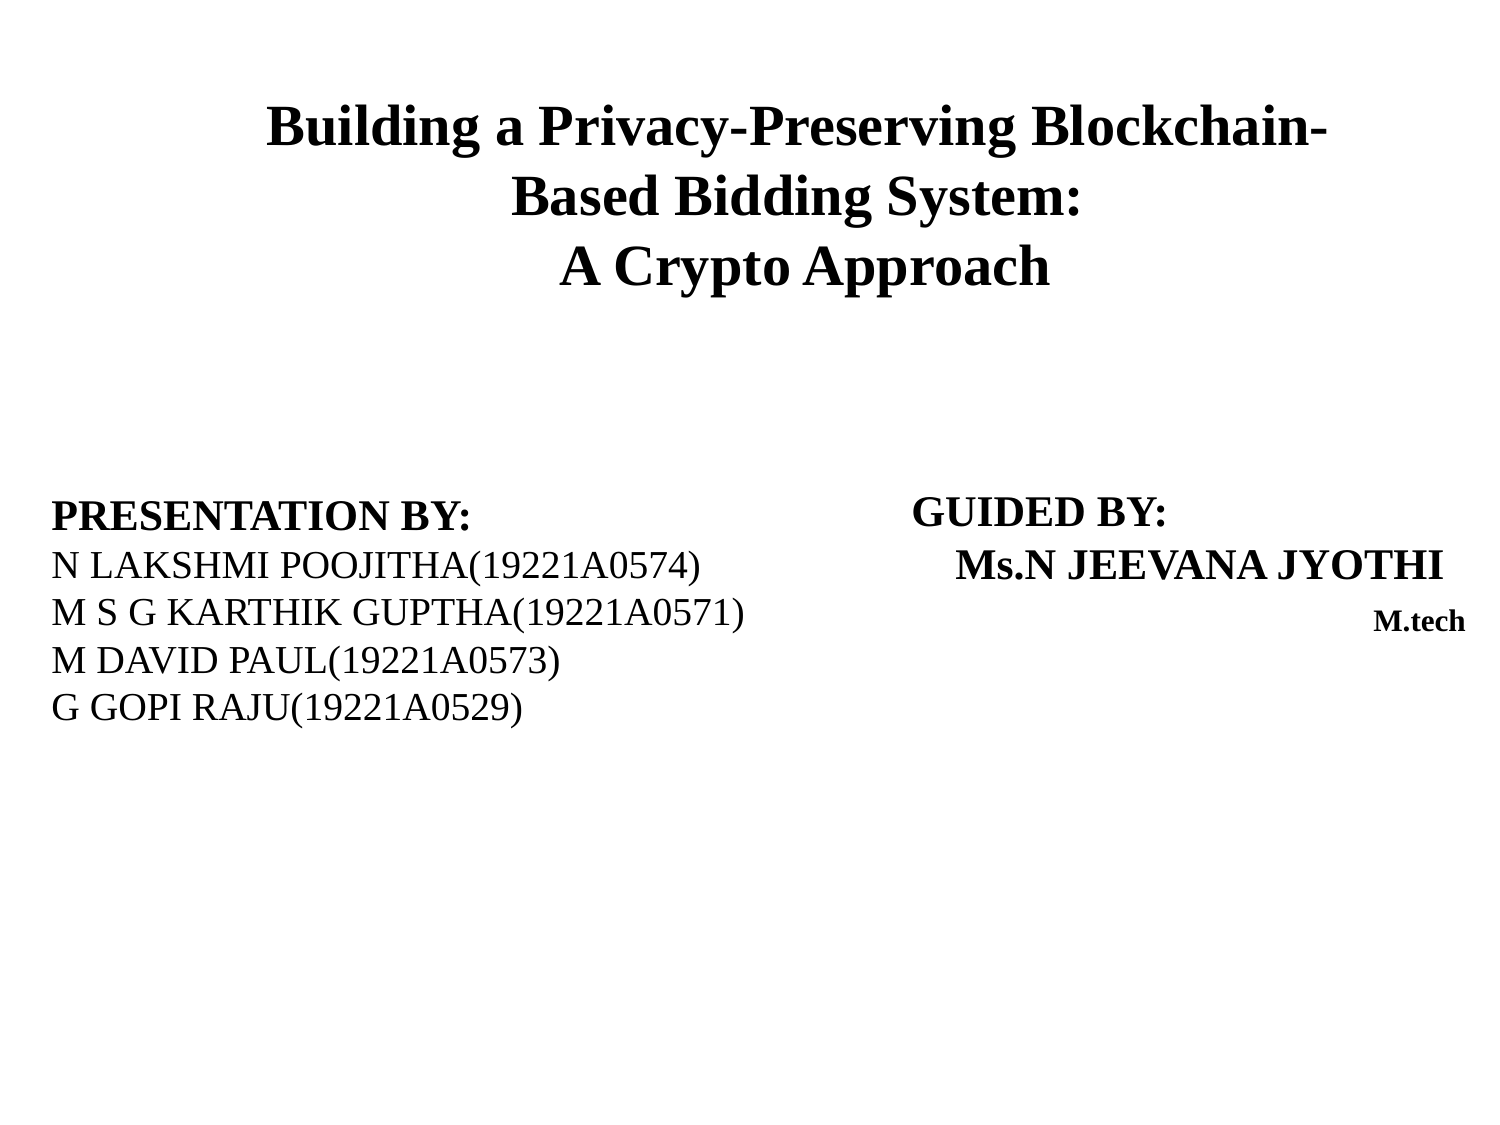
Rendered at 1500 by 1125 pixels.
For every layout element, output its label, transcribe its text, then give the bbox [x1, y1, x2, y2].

title Building a Privacy-Preserving Blockchain-Based Bidding System: A Crypto Approach [181, 79, 1416, 305]
text_box GUIDED BY: Ms.N JEEVANA JYOTHI M.tech [896, 467, 1500, 656]
text_box PRESENTATION BY: N LAKSHMI POOJITHA(19221A0574) M S G KARTHIK GUPTHA(19221A0571) M DAVID PAUL(19221A0573) G GOPI RAJU(19221A0529) [36, 471, 807, 744]
